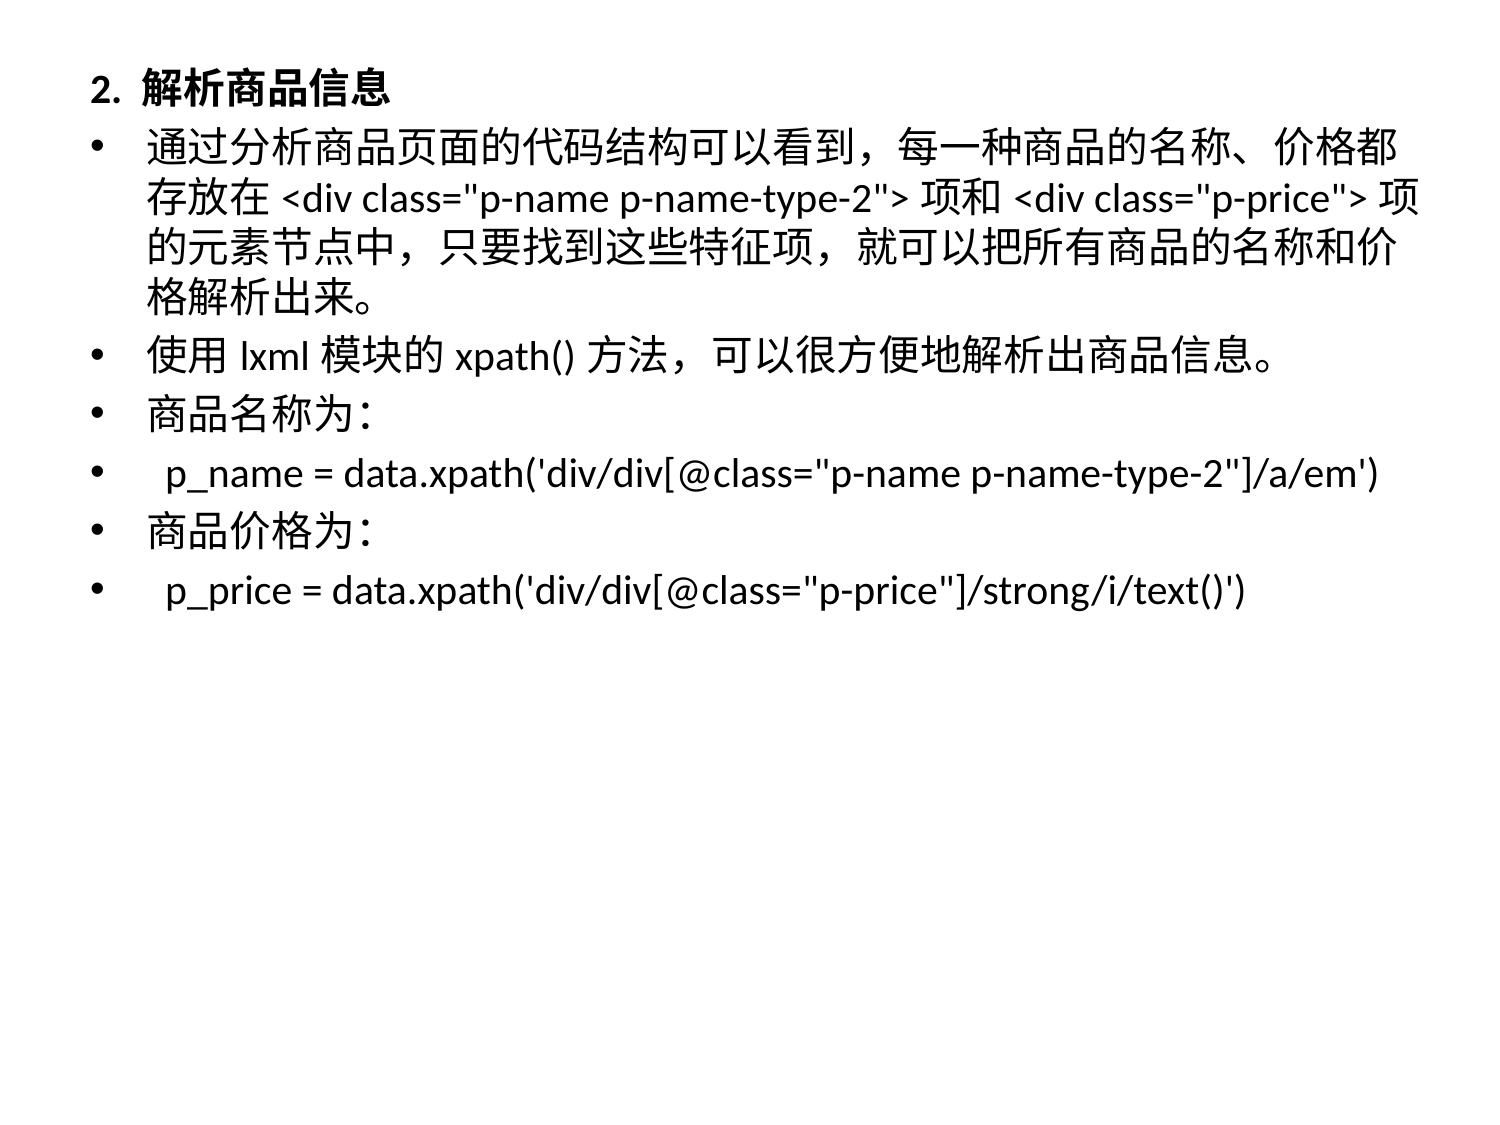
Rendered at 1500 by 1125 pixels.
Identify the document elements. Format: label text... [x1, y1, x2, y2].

list 2. 解析商品信息 通过分析商品页面的代码结构可以看到，每一种商品的名称、价格都存放在<div class="p-name p-name-type-2">项和<div class="p-price">项的元素节点中，只要找到这些特征项，就可以把所有商品的名称和价格解析出来。 使用lxml模块的xpath()方法，可以很方便地解析出商品信息。 商品名称为： p_name = data.xpath('div/div[@class="p-name p-name-type-2"]/a/em') 商品价格为： p_price = data.xpath('div/div[@class="p-price"]/strong/i/text()') [75, 54, 1447, 1005]
